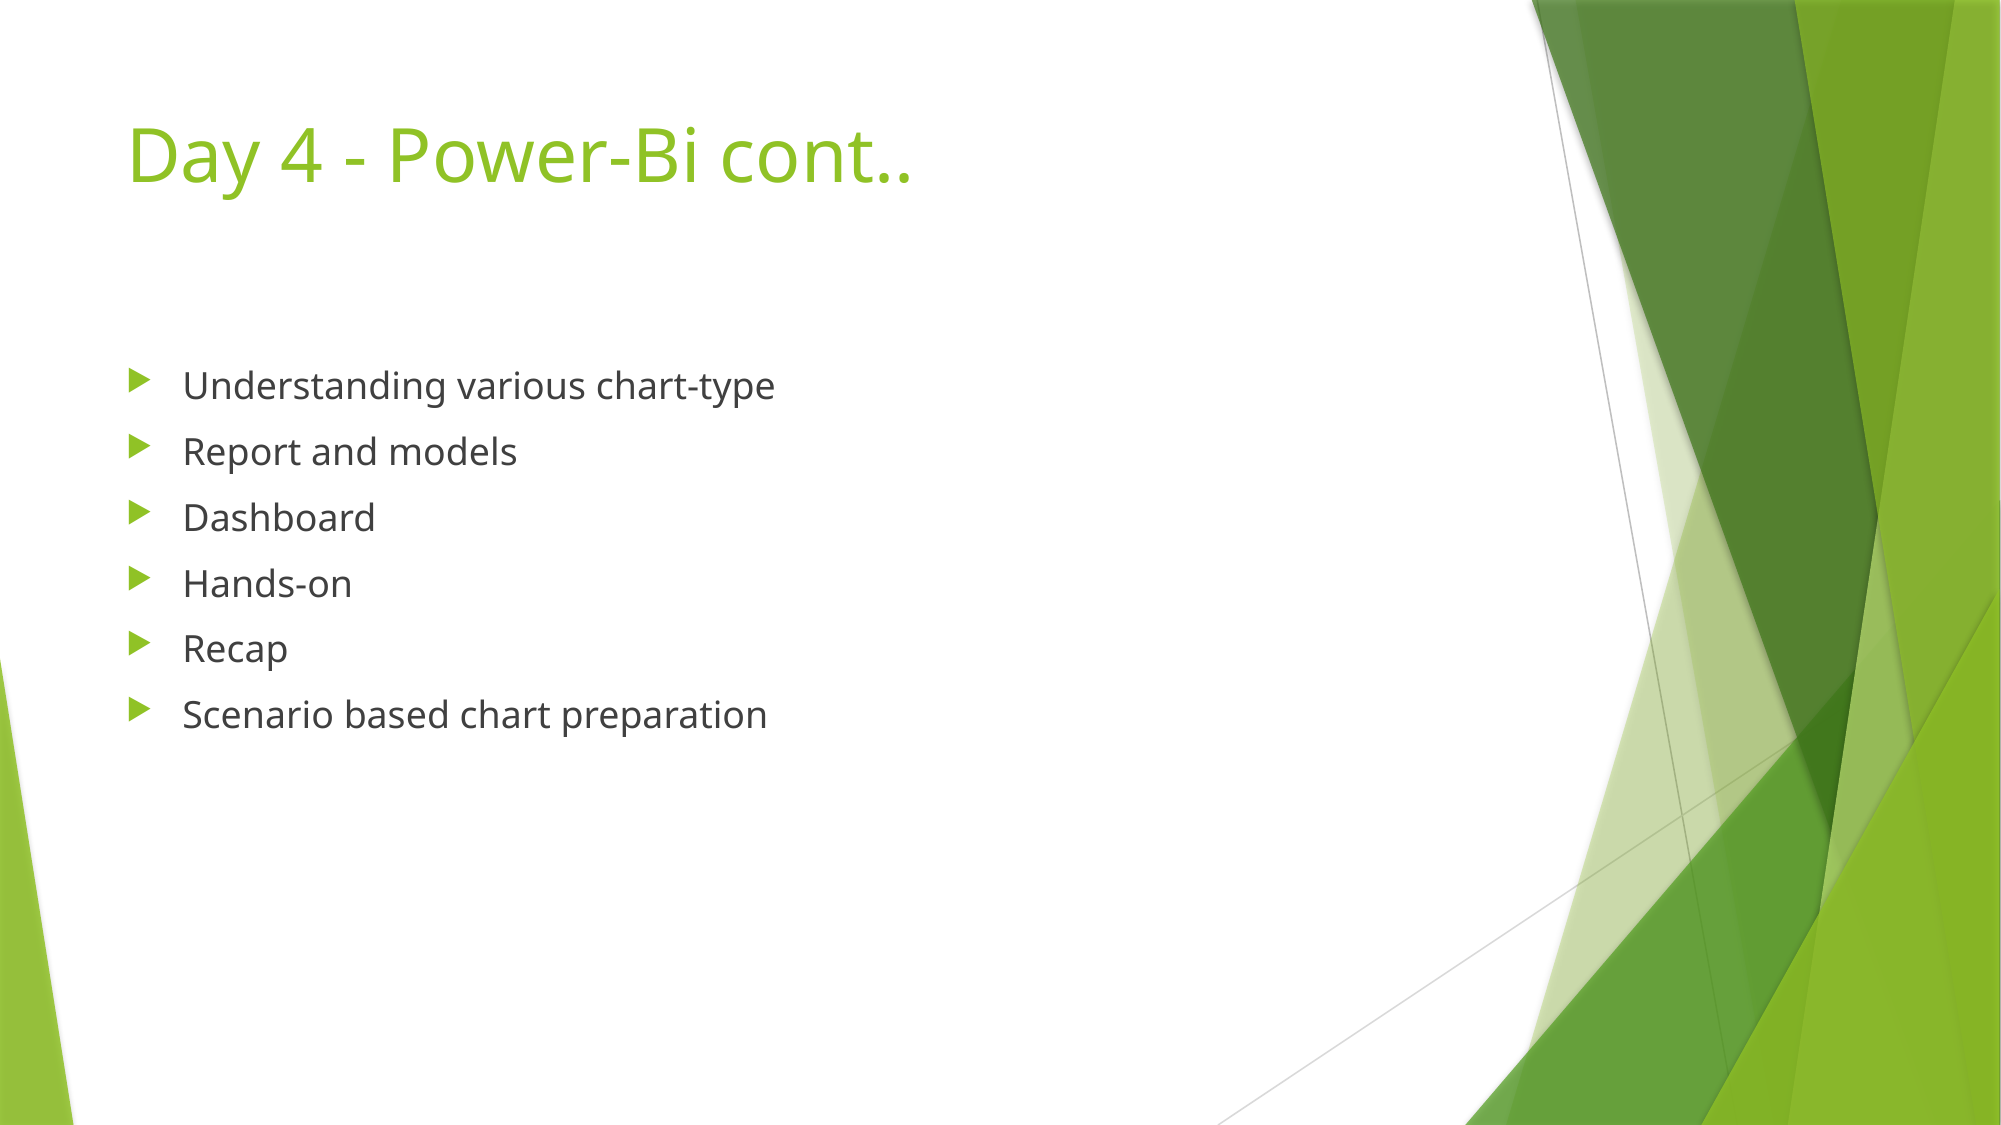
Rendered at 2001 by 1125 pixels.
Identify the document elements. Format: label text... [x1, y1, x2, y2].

title Day 4 - Power-Bi cont.. [111, 99, 1522, 317]
list Understanding various chart-type Report and models Dashboard Hands-on Recap Scenario based chart preparation [111, 354, 1522, 992]
